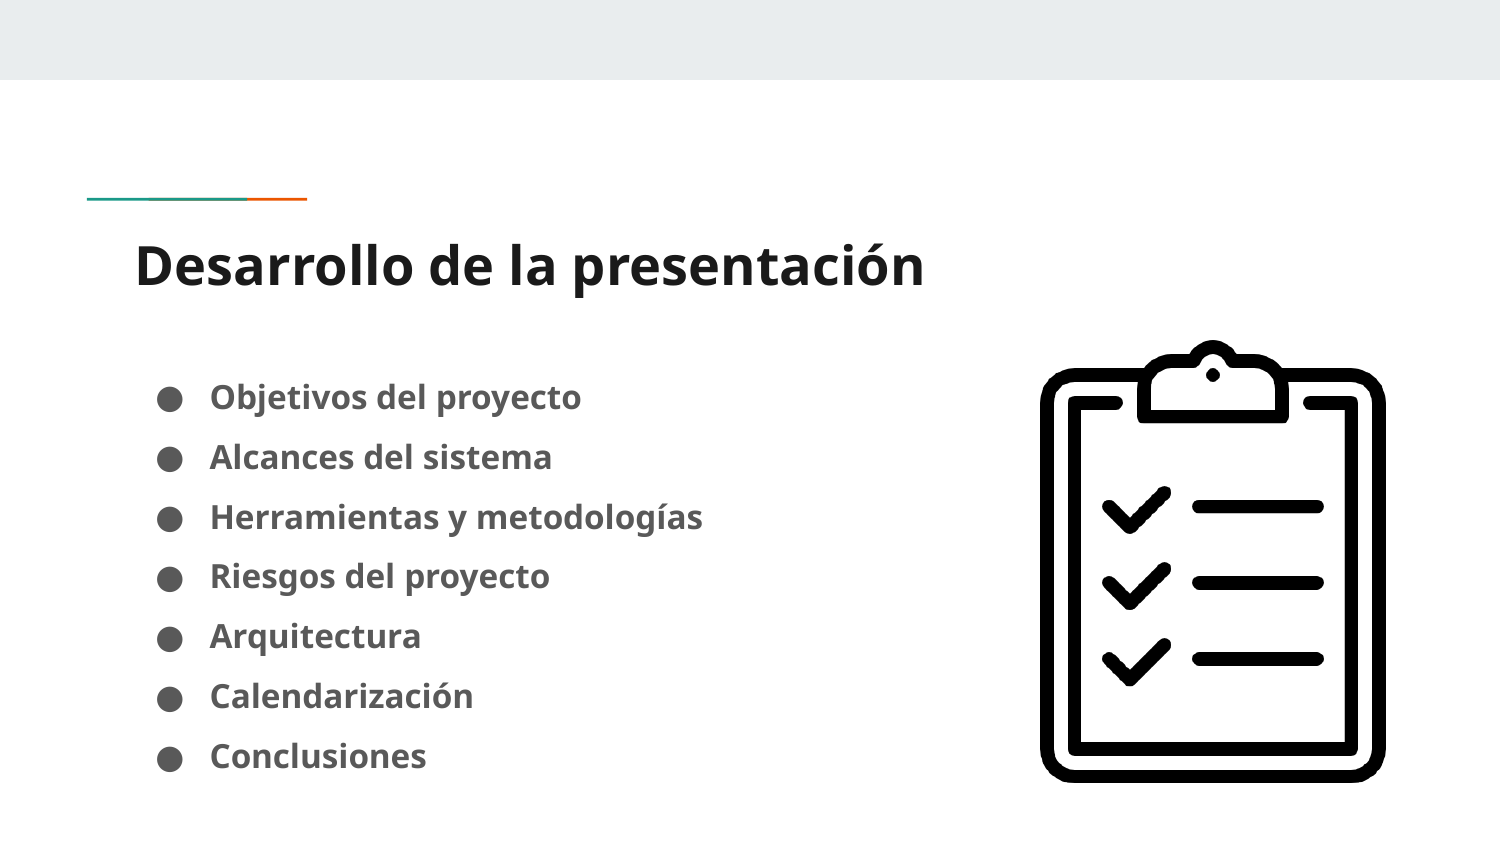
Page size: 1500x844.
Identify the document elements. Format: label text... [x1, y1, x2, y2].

picture [991, 340, 1435, 784]
title Desarrollo de la presentación [119, 216, 1381, 305]
list Objetivos del proyecto Alcances del sistema Herramientas y metodologías Riesgos del proyecto Arquitectura Calendarización Conclusiones [119, 341, 989, 784]
